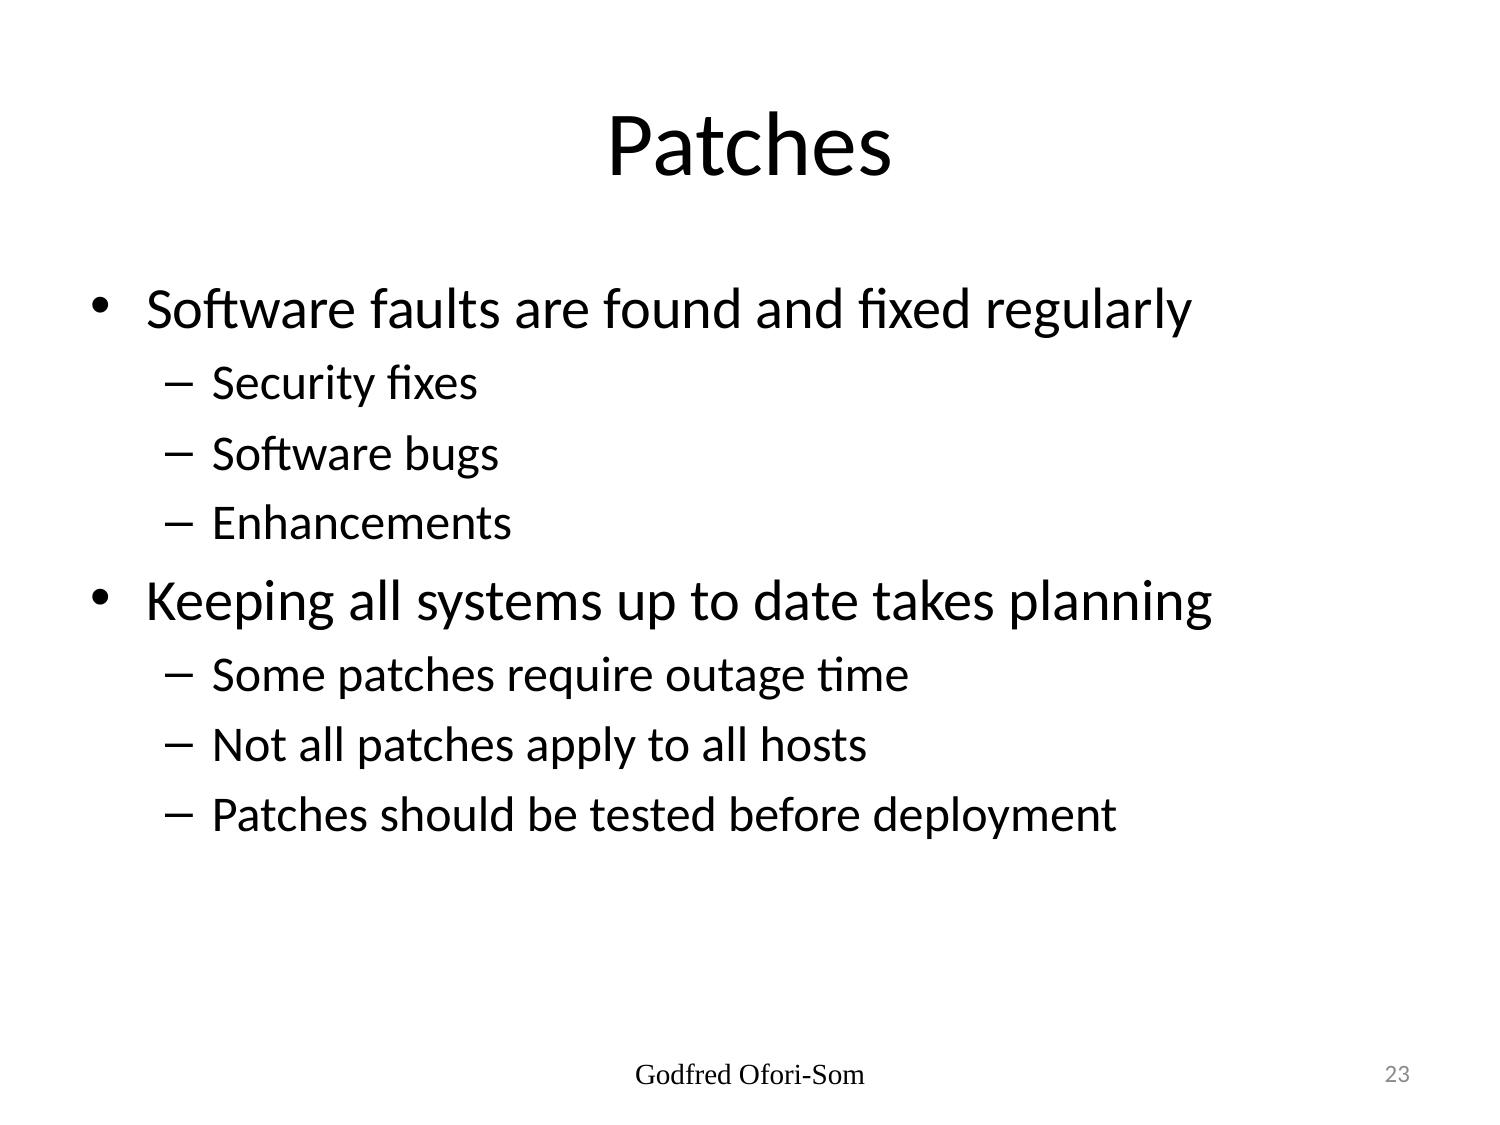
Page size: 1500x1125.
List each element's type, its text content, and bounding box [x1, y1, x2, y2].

slide_number 23 [1074, 1042, 1425, 1103]
title Patches [75, 45, 1425, 233]
footer Godfred Ofori-Som [512, 1042, 988, 1103]
list Software faults are found and fixed regularly Security fixes Software bugs Enhancements Keeping all systems up to date takes planning Some patches require outage time Not all patches apply to all hosts Patches should be tested before deployment [75, 262, 1425, 1005]
